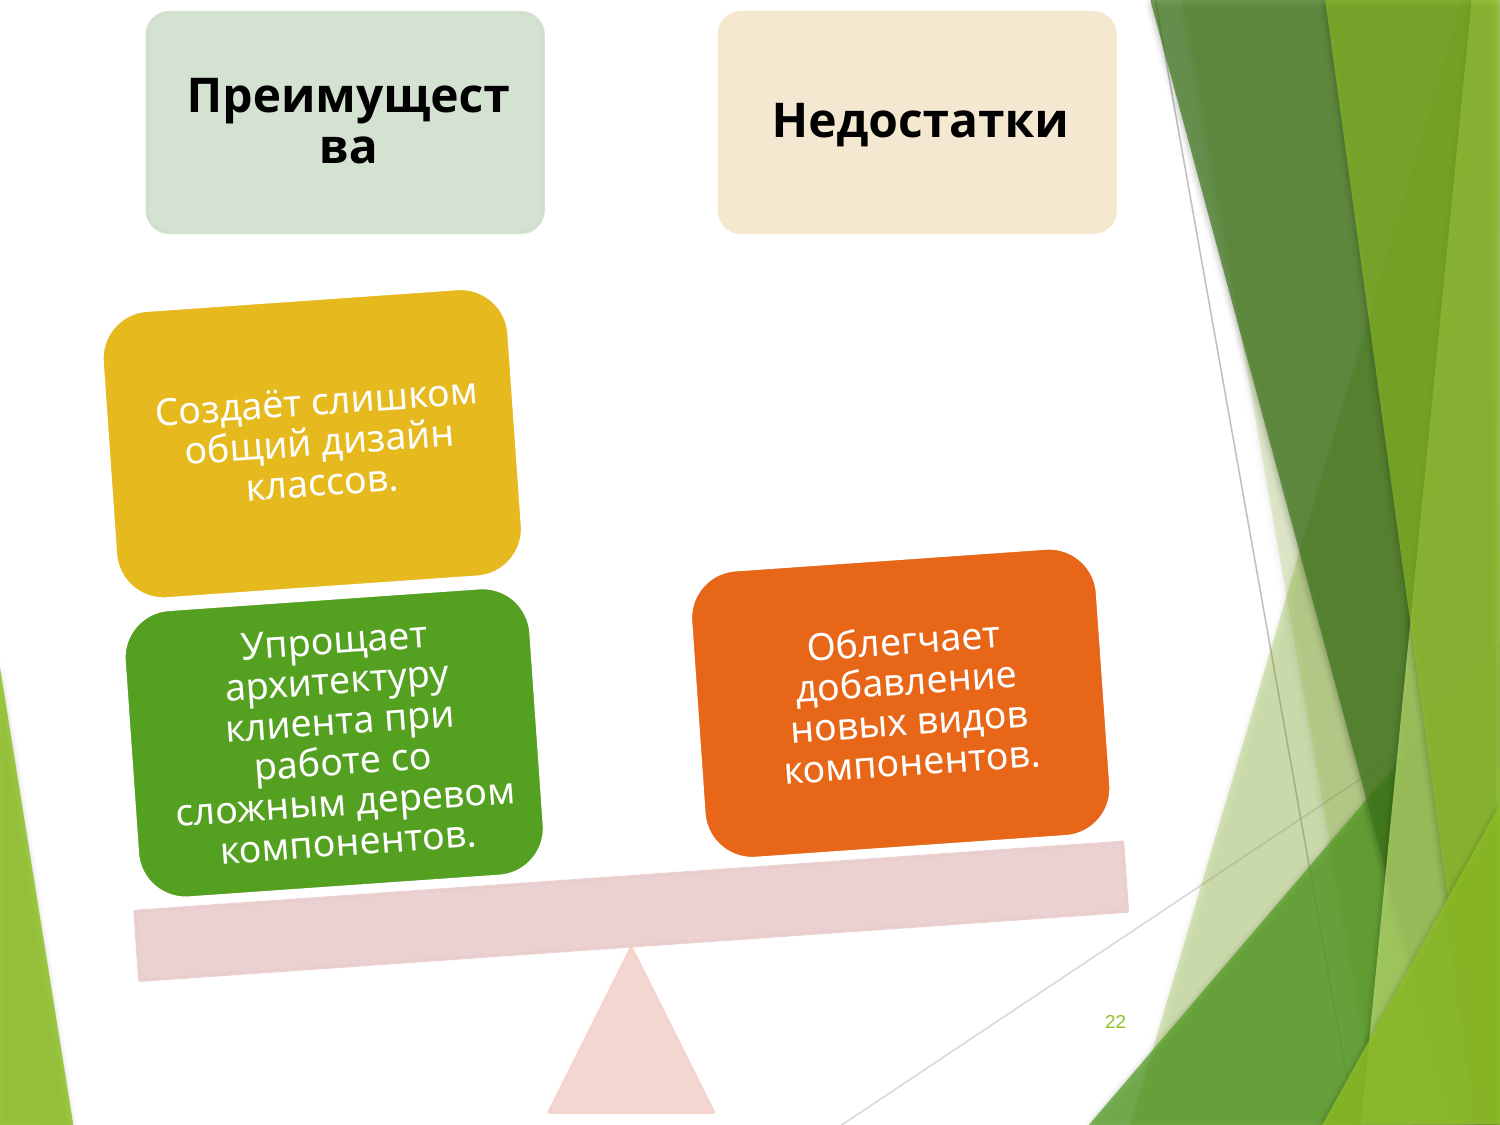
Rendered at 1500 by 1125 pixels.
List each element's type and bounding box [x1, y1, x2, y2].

list [11, 11, 1251, 1114]
